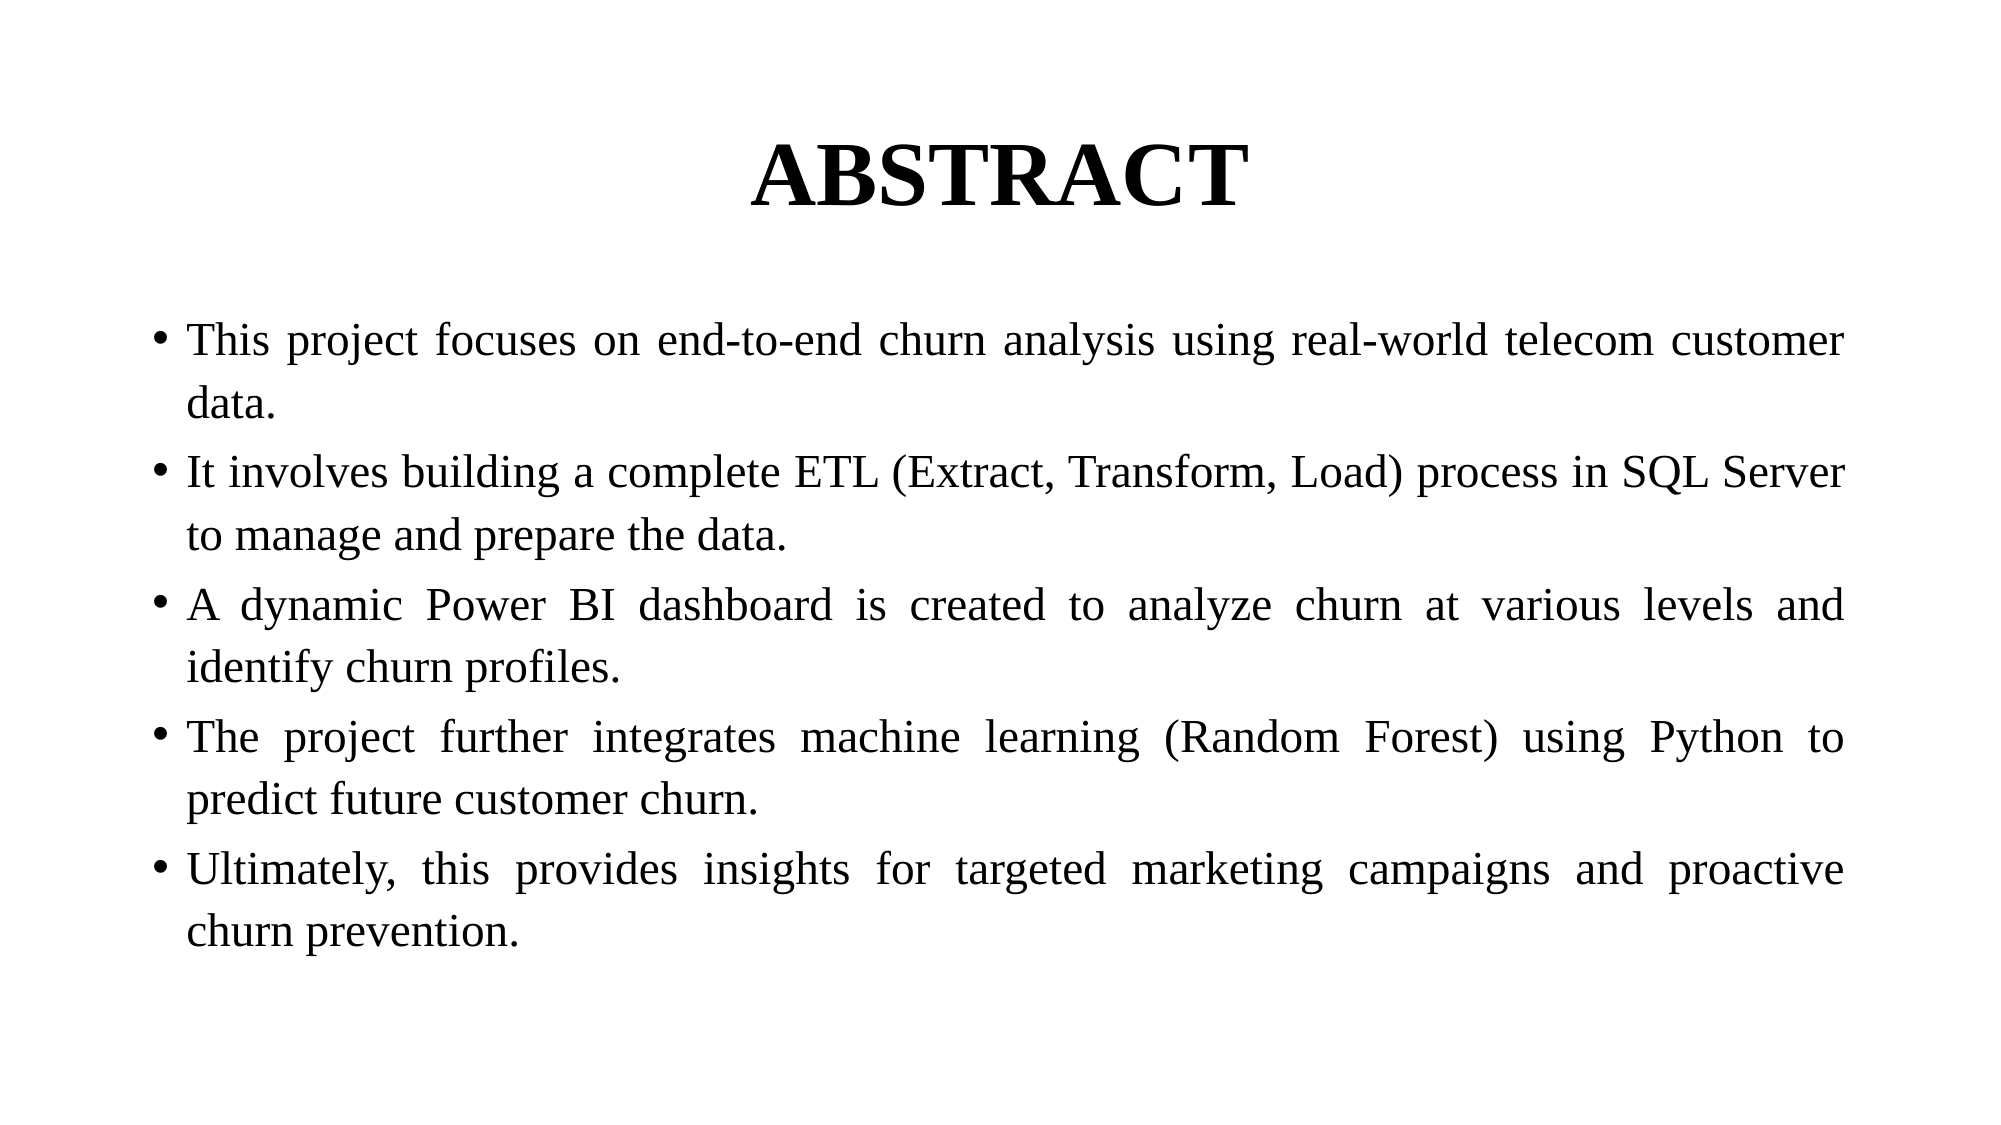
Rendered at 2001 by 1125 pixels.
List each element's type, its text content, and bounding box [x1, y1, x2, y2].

list This project focuses on end-to-end churn analysis using real-world telecom customer data. It involves building a complete ETL (Extract, Transform, Load) process in SQL Server to manage and prepare the data. A dynamic Power BI dashboard is created to analyze churn at various levels and identify churn profiles. The project further integrates machine learning (Random Forest) using Python to predict future customer churn. Ultimately, this provides insights for targeted marketing campaigns and proactive churn prevention. [137, 262, 1863, 977]
title ABSTRACT [137, 113, 1863, 240]
